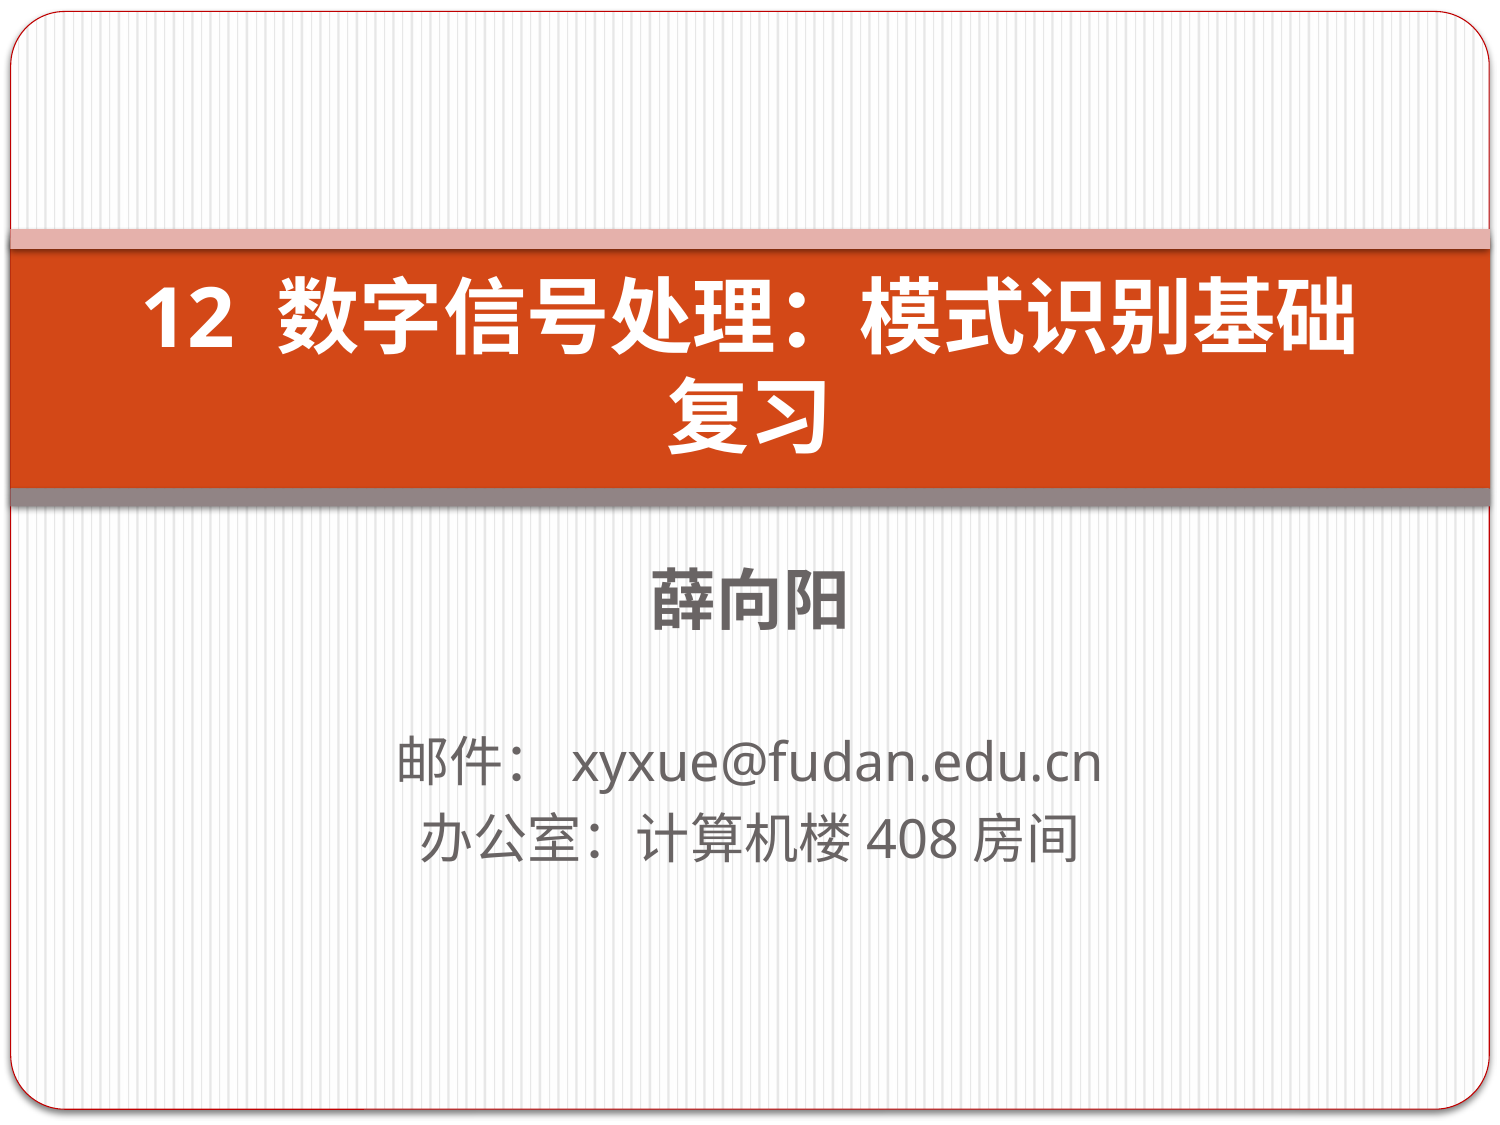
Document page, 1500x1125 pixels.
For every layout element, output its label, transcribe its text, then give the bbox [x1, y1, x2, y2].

title 12 数字信号处理：模式识别基础复习 [112, 255, 1388, 481]
subtitle 薛向阳 邮件：xyxue@fudan.edu.cn 办公室：计算机楼408房间 [174, 550, 1325, 991]
